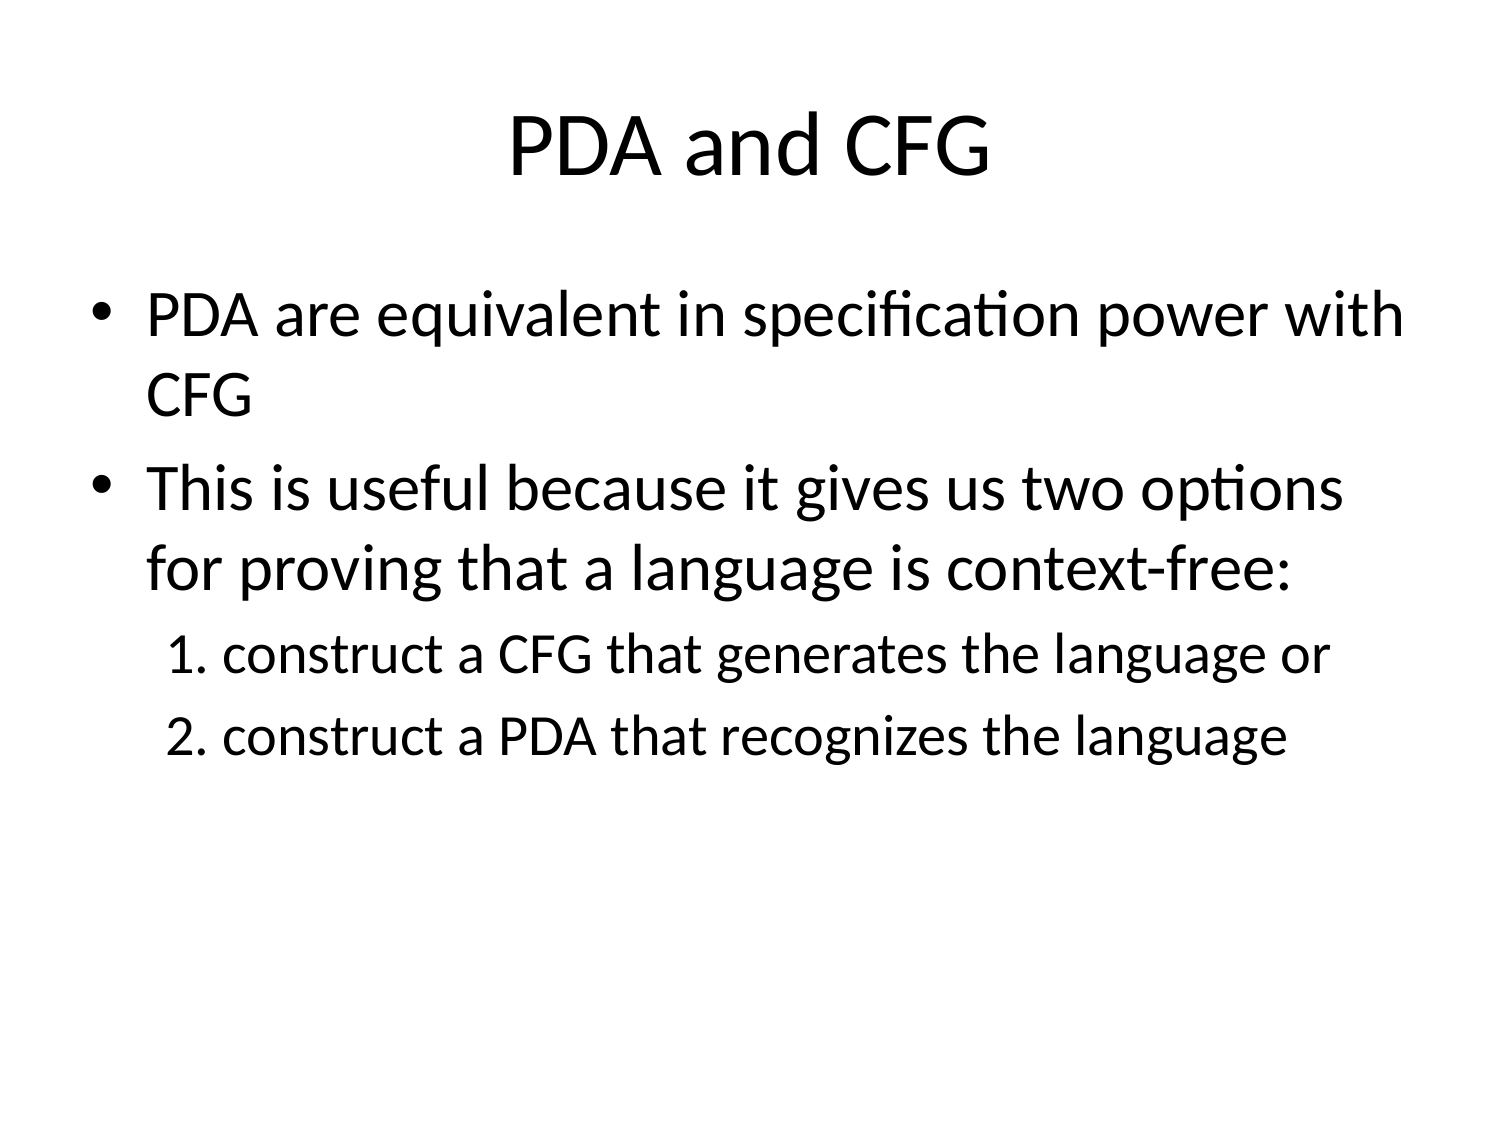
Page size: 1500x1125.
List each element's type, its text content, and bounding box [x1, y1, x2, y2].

title PDA and CFG [75, 45, 1425, 233]
list PDA are equivalent in specification power with CFG This is useful because it gives us two options for proving that a language is context-free: 1. construct a CFG that generates the language or 2. construct a PDA that recognizes the language [75, 262, 1425, 1005]
